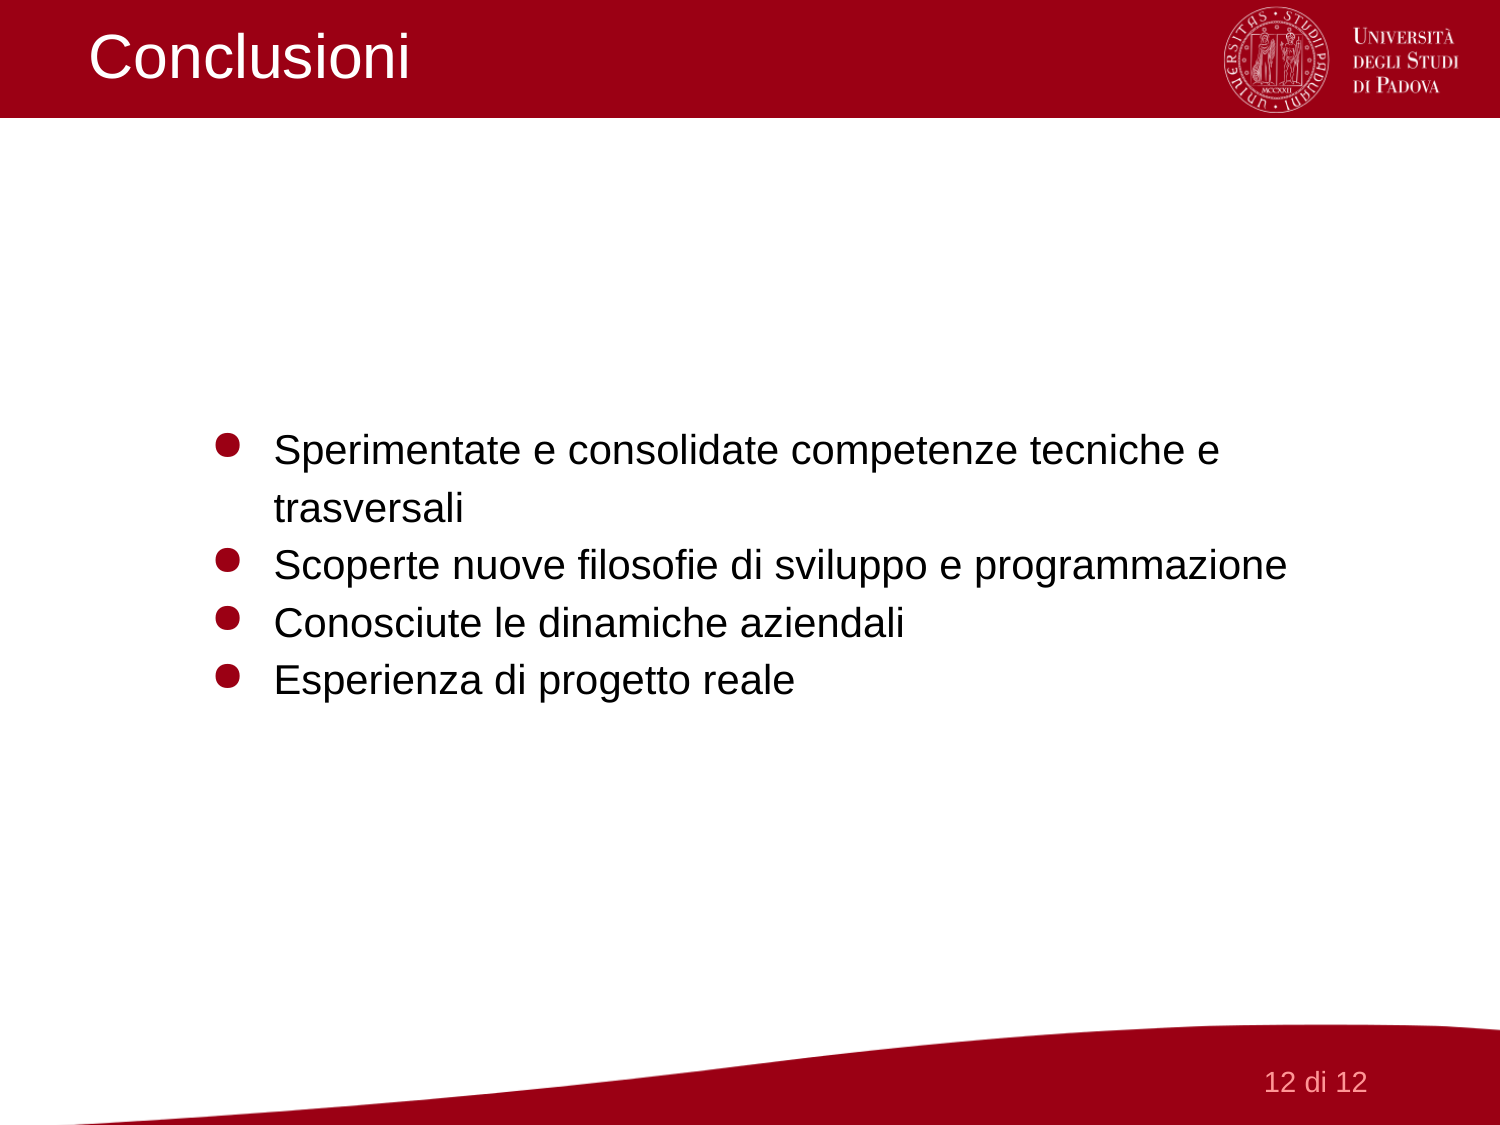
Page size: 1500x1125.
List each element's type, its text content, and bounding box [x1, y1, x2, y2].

picture [0, 0, 1500, 118]
picture [1, 1019, 1500, 1125]
title Conclusioni [75, 0, 931, 116]
text_box Sperimentate e consolidate competenze tecniche e trasversali Scoperte nuove filosofie di sviluppo e programmazione Conosciute le dinamiche aziendali Esperienza di progetto reale [185, 401, 1315, 724]
text_box 12 di 12 [1132, 1049, 1500, 1112]
